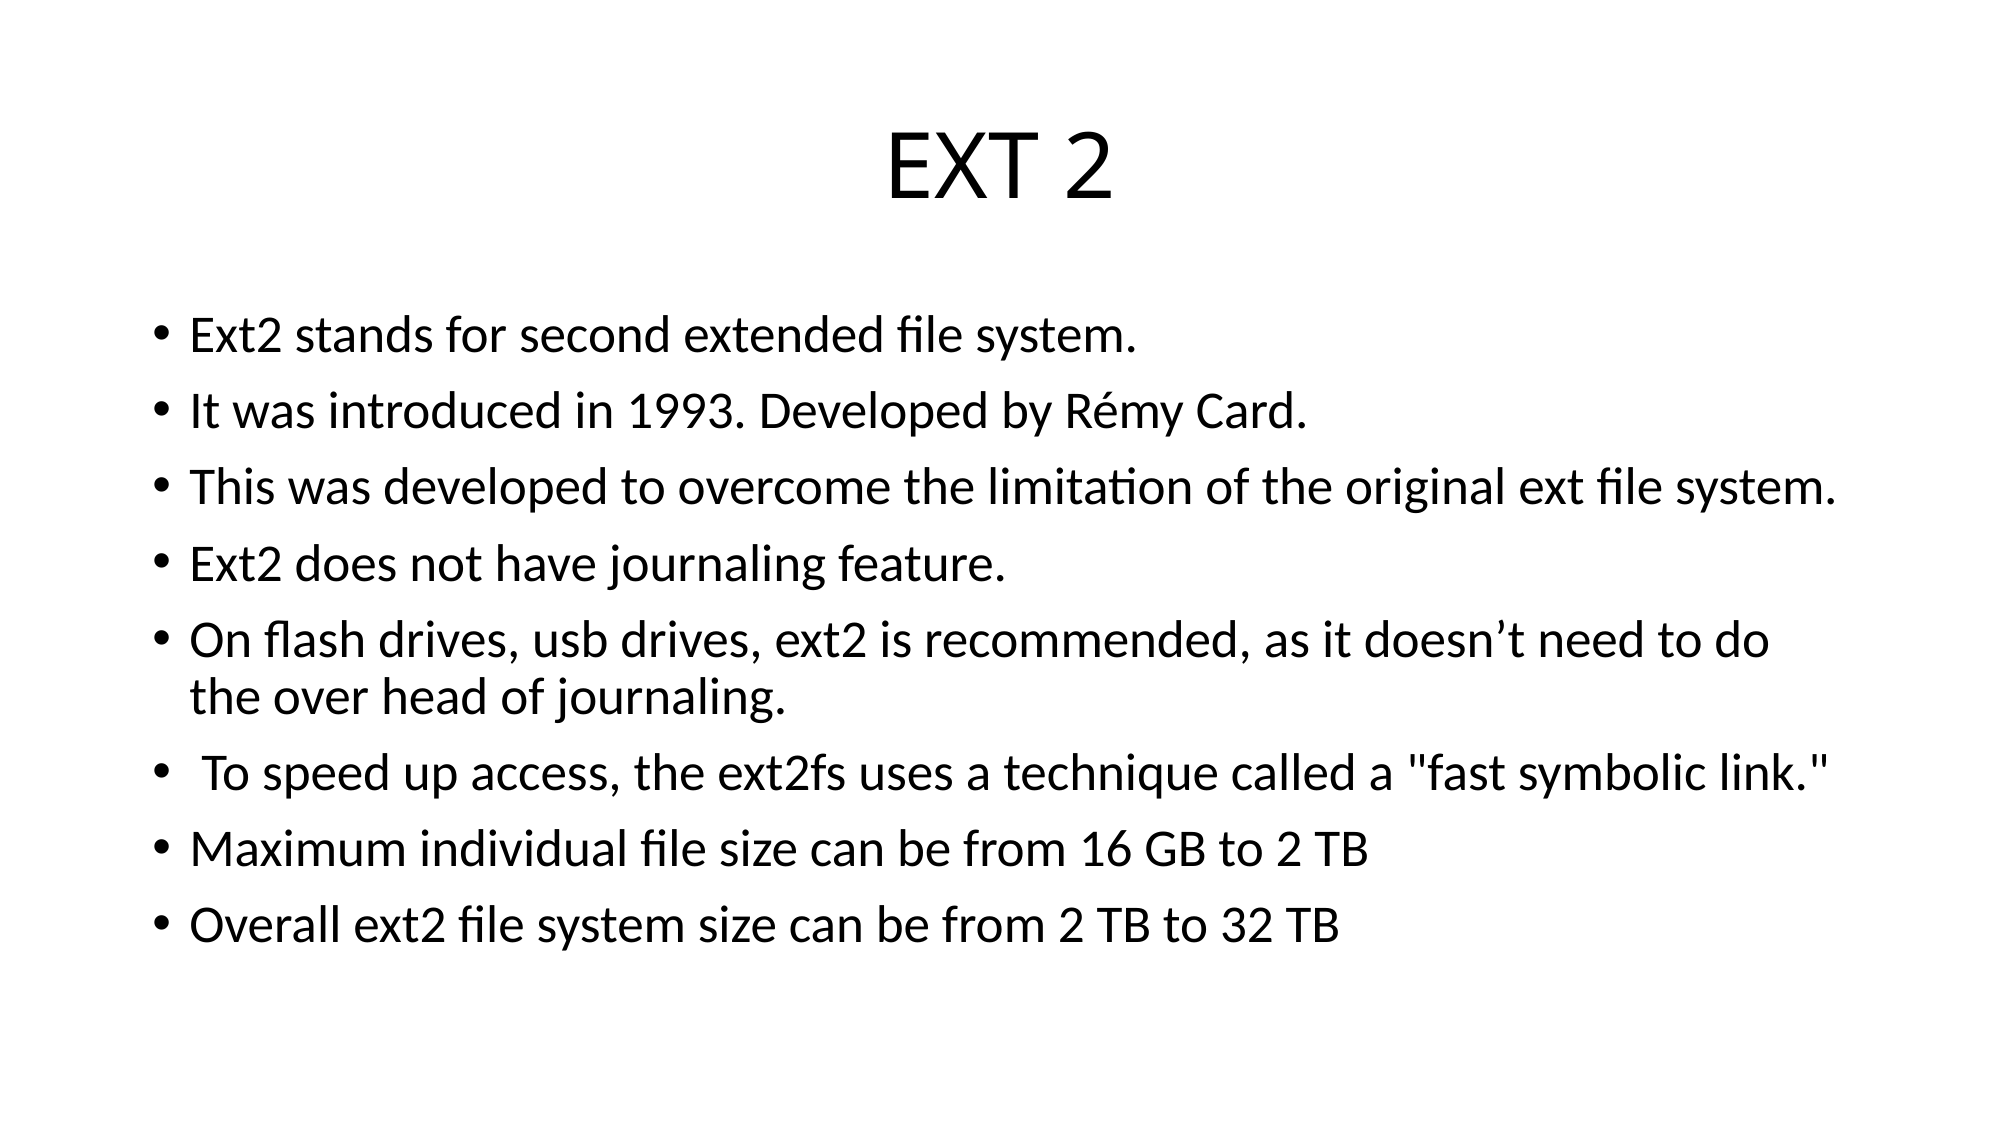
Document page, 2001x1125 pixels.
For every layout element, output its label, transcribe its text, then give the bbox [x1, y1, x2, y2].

list Ext2 stands for second extended file system. It was introduced in 1993. Developed by Rémy Card. This was developed to overcome the limitation of the original ext file system. Ext2 does not have journaling feature. On flash drives, usb drives, ext2 is recommended, as it doesn’t need to do the over head of journaling. To speed up access, the ext2fs uses a technique called a "fast symbolic link." Maximum individual file size can be from 16 GB to 2 TB Overall ext2 file system size can be from 2 TB to 32 TB [137, 299, 1863, 1014]
title EXT 2 [137, 59, 1863, 278]
